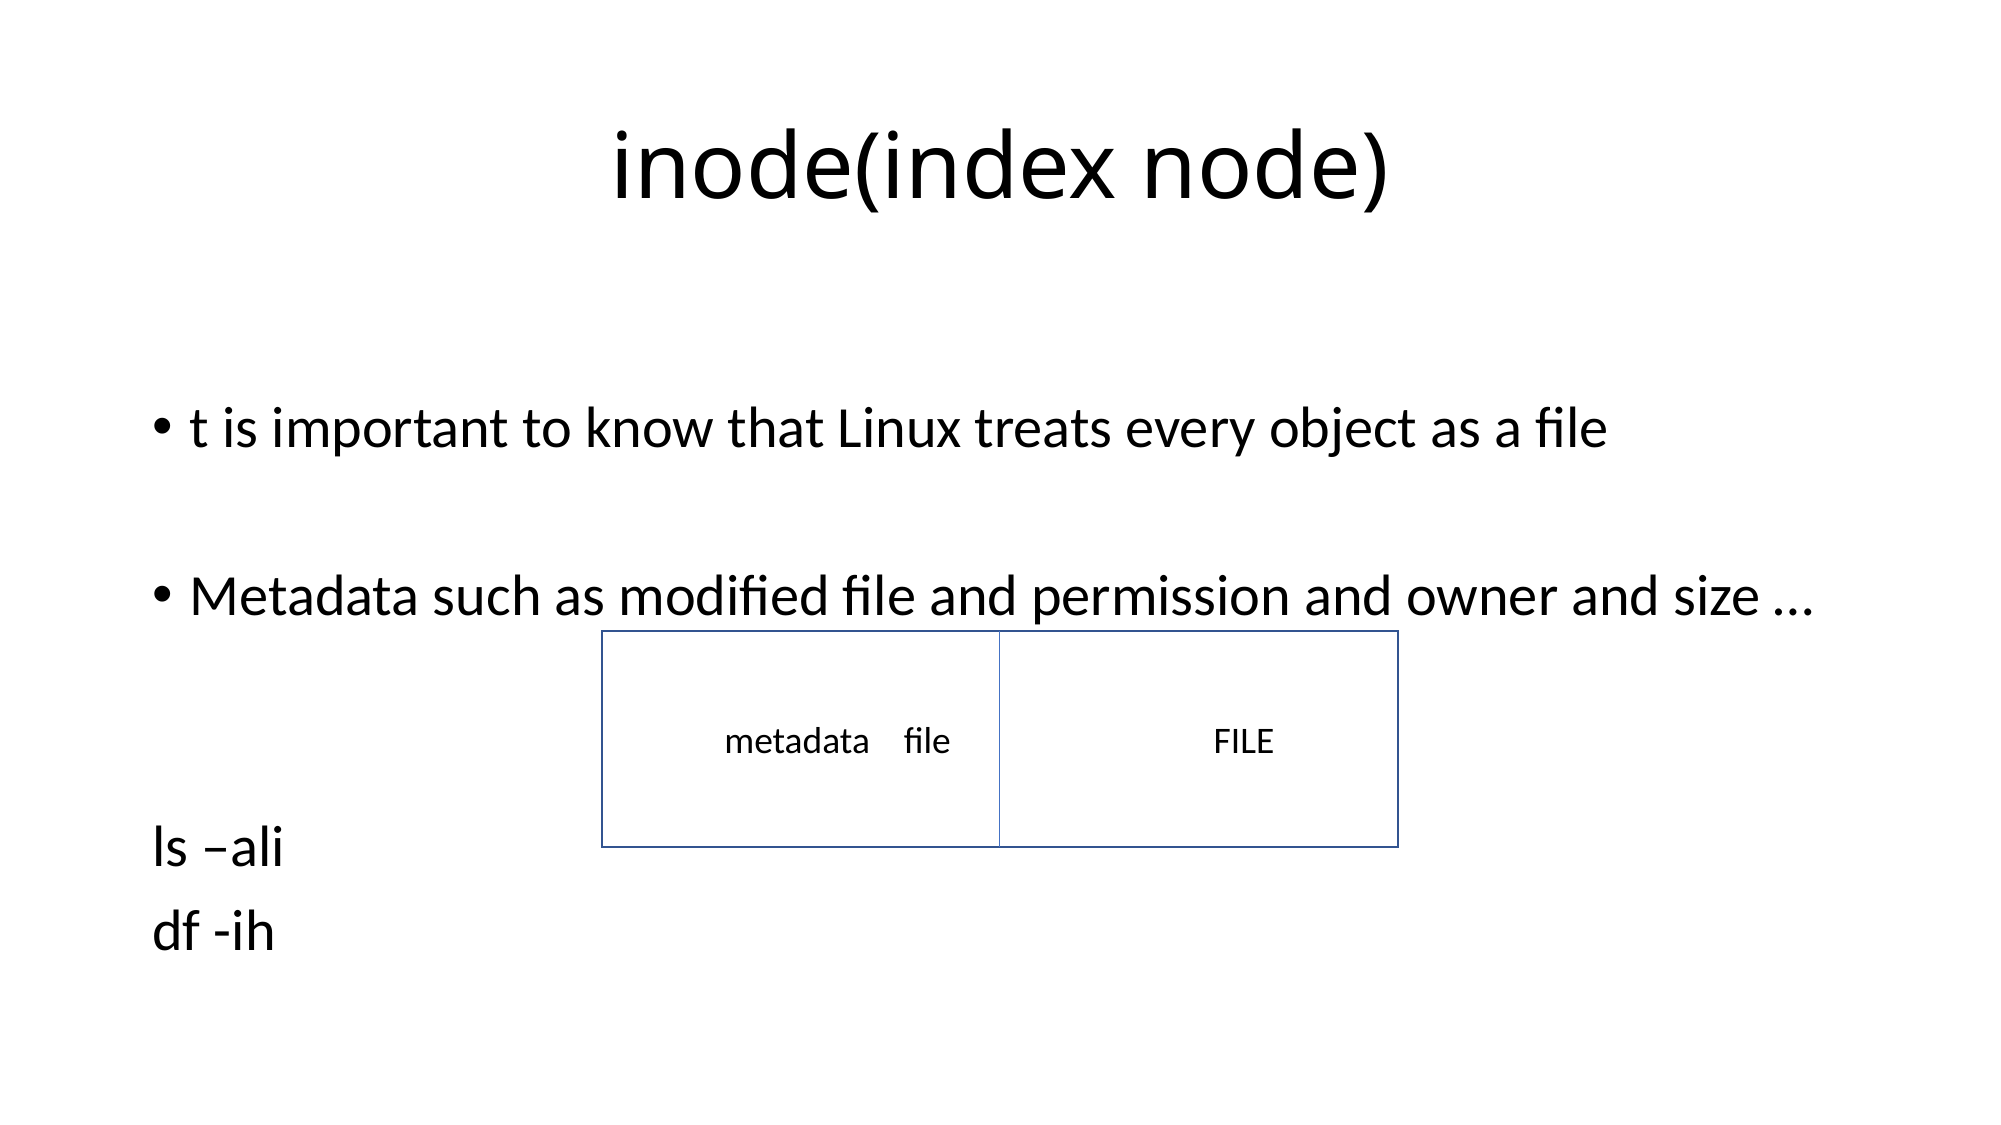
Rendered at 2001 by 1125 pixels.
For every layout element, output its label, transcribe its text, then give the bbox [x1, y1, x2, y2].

list t is important to know that Linux treats every object as a file Metadata such as modified file and permission and owner and size … ls –ali df -ih [137, 299, 1863, 1014]
text_box metadata file FILE [1001, 630, 1399, 848]
title inode(index node) [137, 59, 1863, 278]
text_box metadata file FILE [601, 630, 999, 848]
